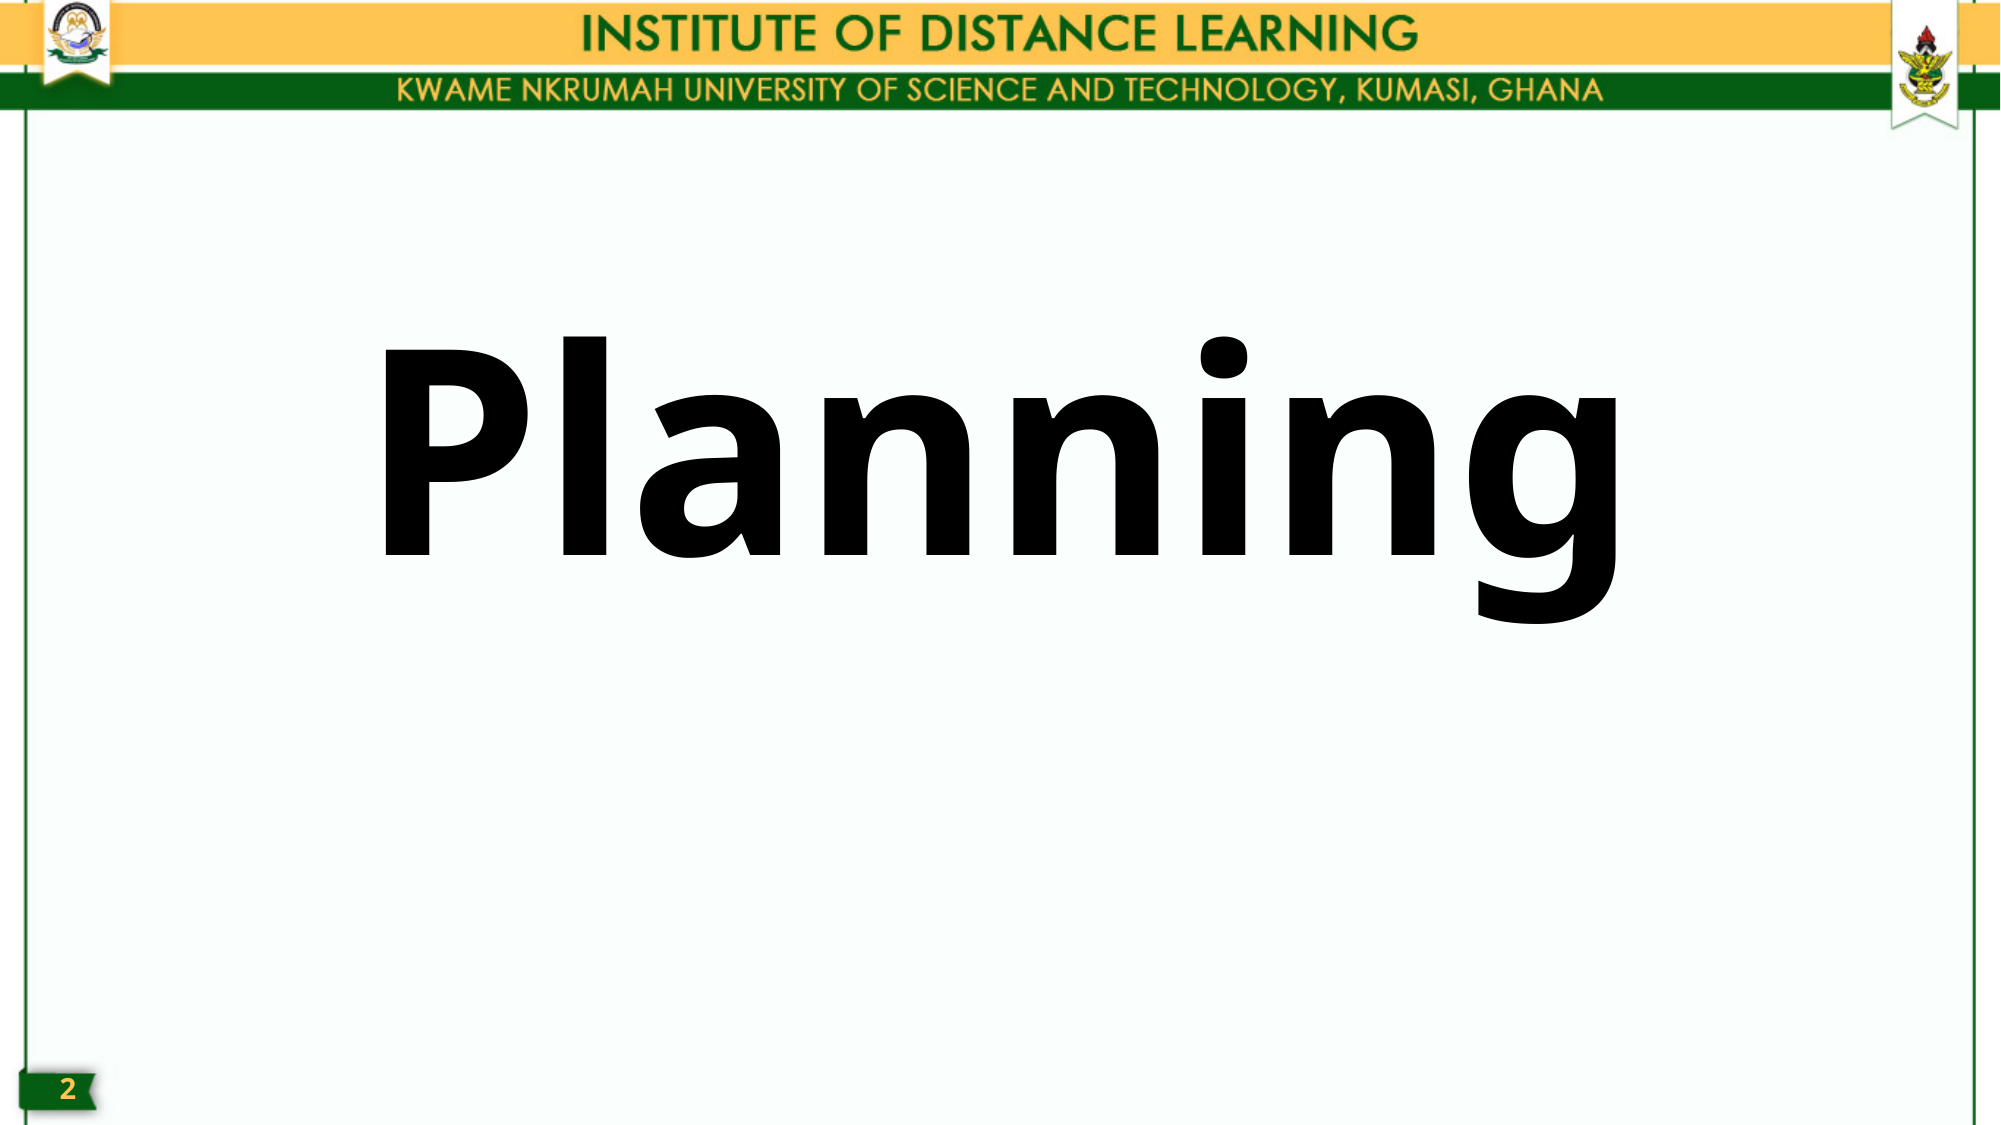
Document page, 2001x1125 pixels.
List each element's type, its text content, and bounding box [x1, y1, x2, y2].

list Planning [137, 299, 1863, 805]
picture [0, 0, 2001, 1125]
slide_number 1 [24, 1060, 92, 1121]
